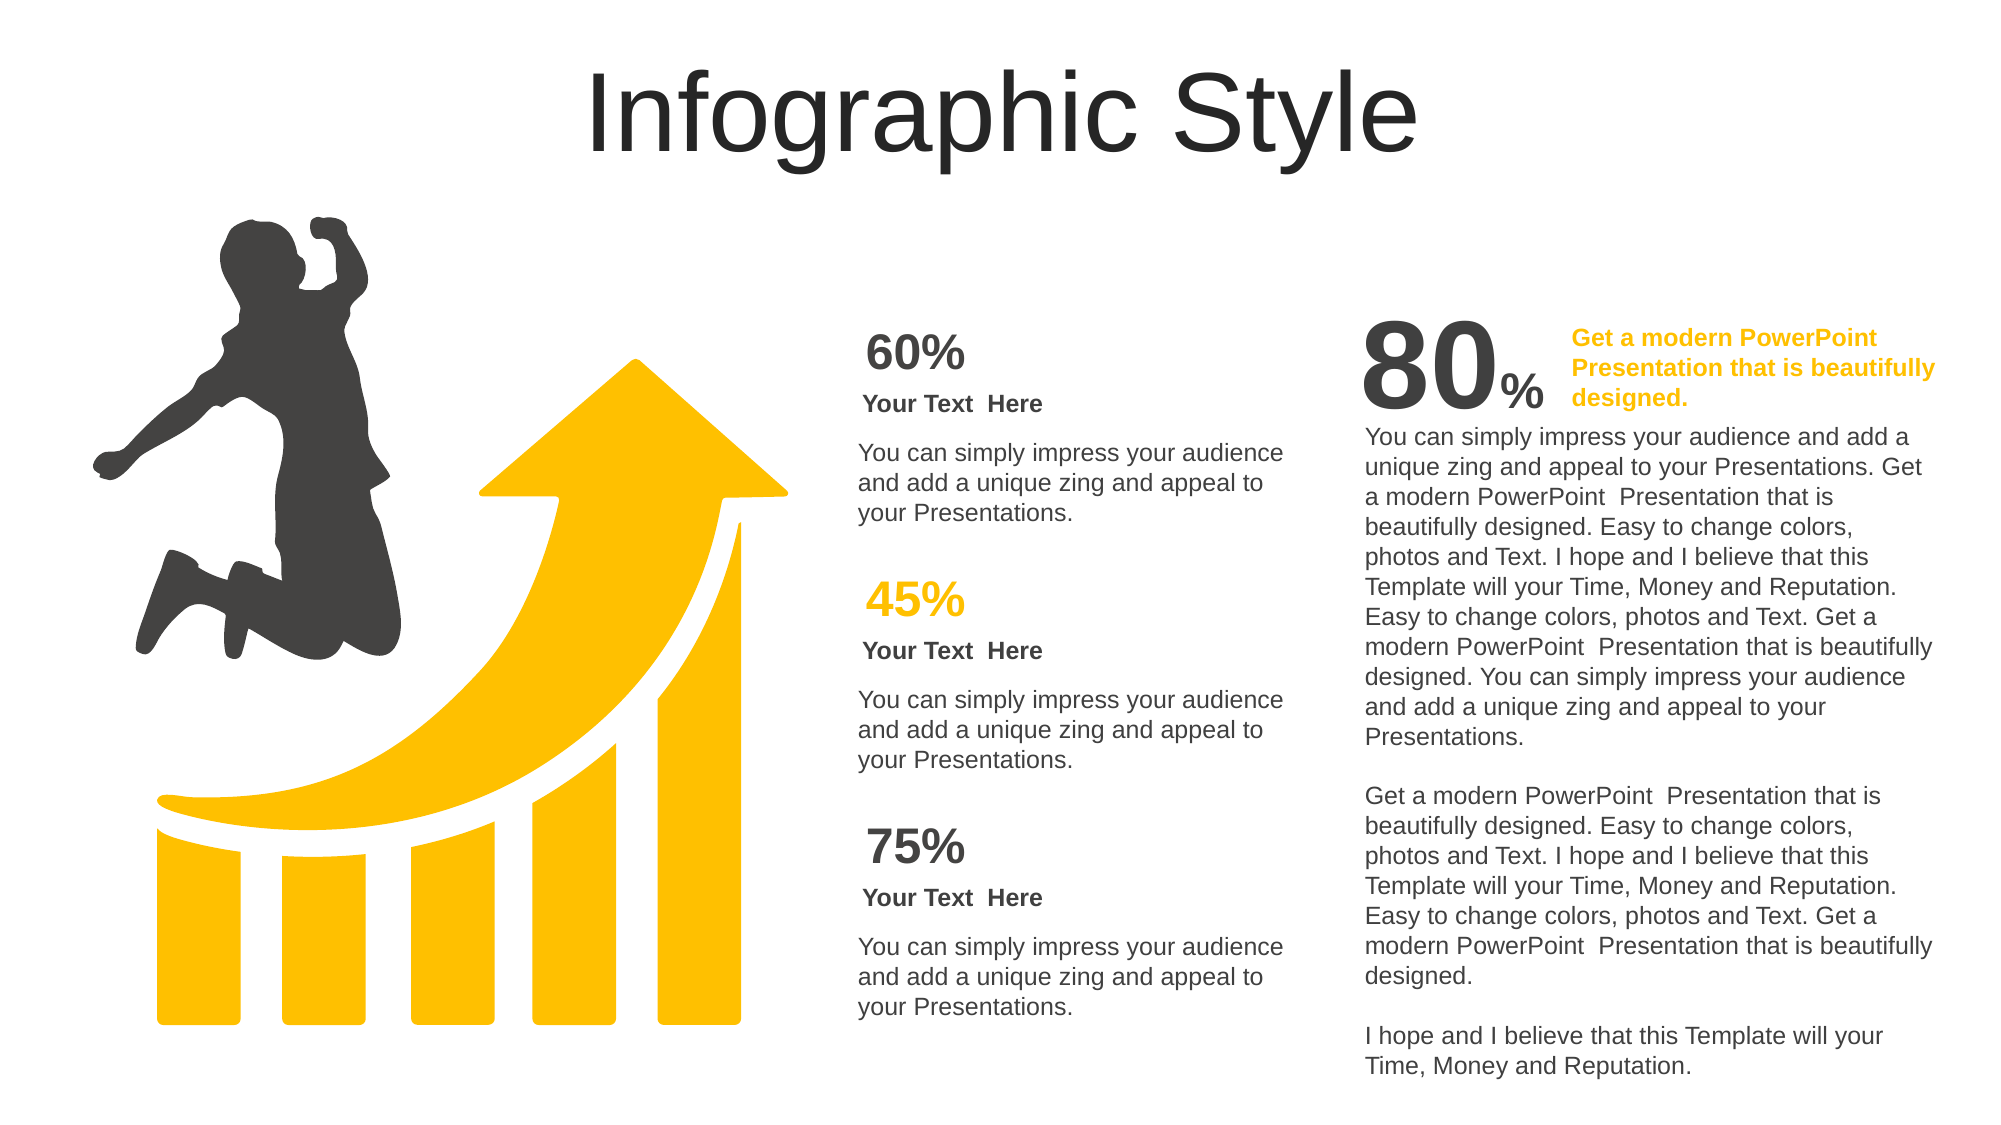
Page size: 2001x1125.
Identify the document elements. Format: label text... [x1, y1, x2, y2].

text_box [157, 358, 789, 1026]
text_box 80% [1345, 276, 1561, 442]
text_box [93, 415, 157, 481]
text_box [135, 579, 157, 655]
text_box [843, 627, 1331, 783]
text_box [843, 874, 1331, 1030]
list Infographic Style [53, 55, 1952, 175]
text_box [843, 380, 1331, 536]
text_box You can simply impress your audience and add a unique zing and appeal to your Presentations. Get a modern PowerPoint Presentation that is beautifully designed. Easy to change colors, photos and Text. I hope and I believe that this Template will your Time, Money and Reputation. Easy to change colors, photos and Text. Get a modern PowerPoint Presentation that is beautifully designed. You can simply impress your audience and add a unique zing and appeal to your Presentations. Get a modern PowerPoint Presentation that is beautifully designed. Easy to change colors, photos and Text. I hope and I believe that this Template will your Time, Money and Reputation. Easy to change colors, photos and Text. Get a modern PowerPoint Presentation that is beautifully designed. I hope and I believe that this Template will your Time, Money and Reputation. [1350, 413, 1952, 1087]
text_box 45% [843, 558, 989, 627]
text_box 60% [843, 311, 989, 380]
text_box [219, 216, 369, 358]
text_box 75% [843, 806, 989, 874]
text_box Get a modern PowerPoint Presentation that is beautifully designed. [1556, 314, 1952, 413]
